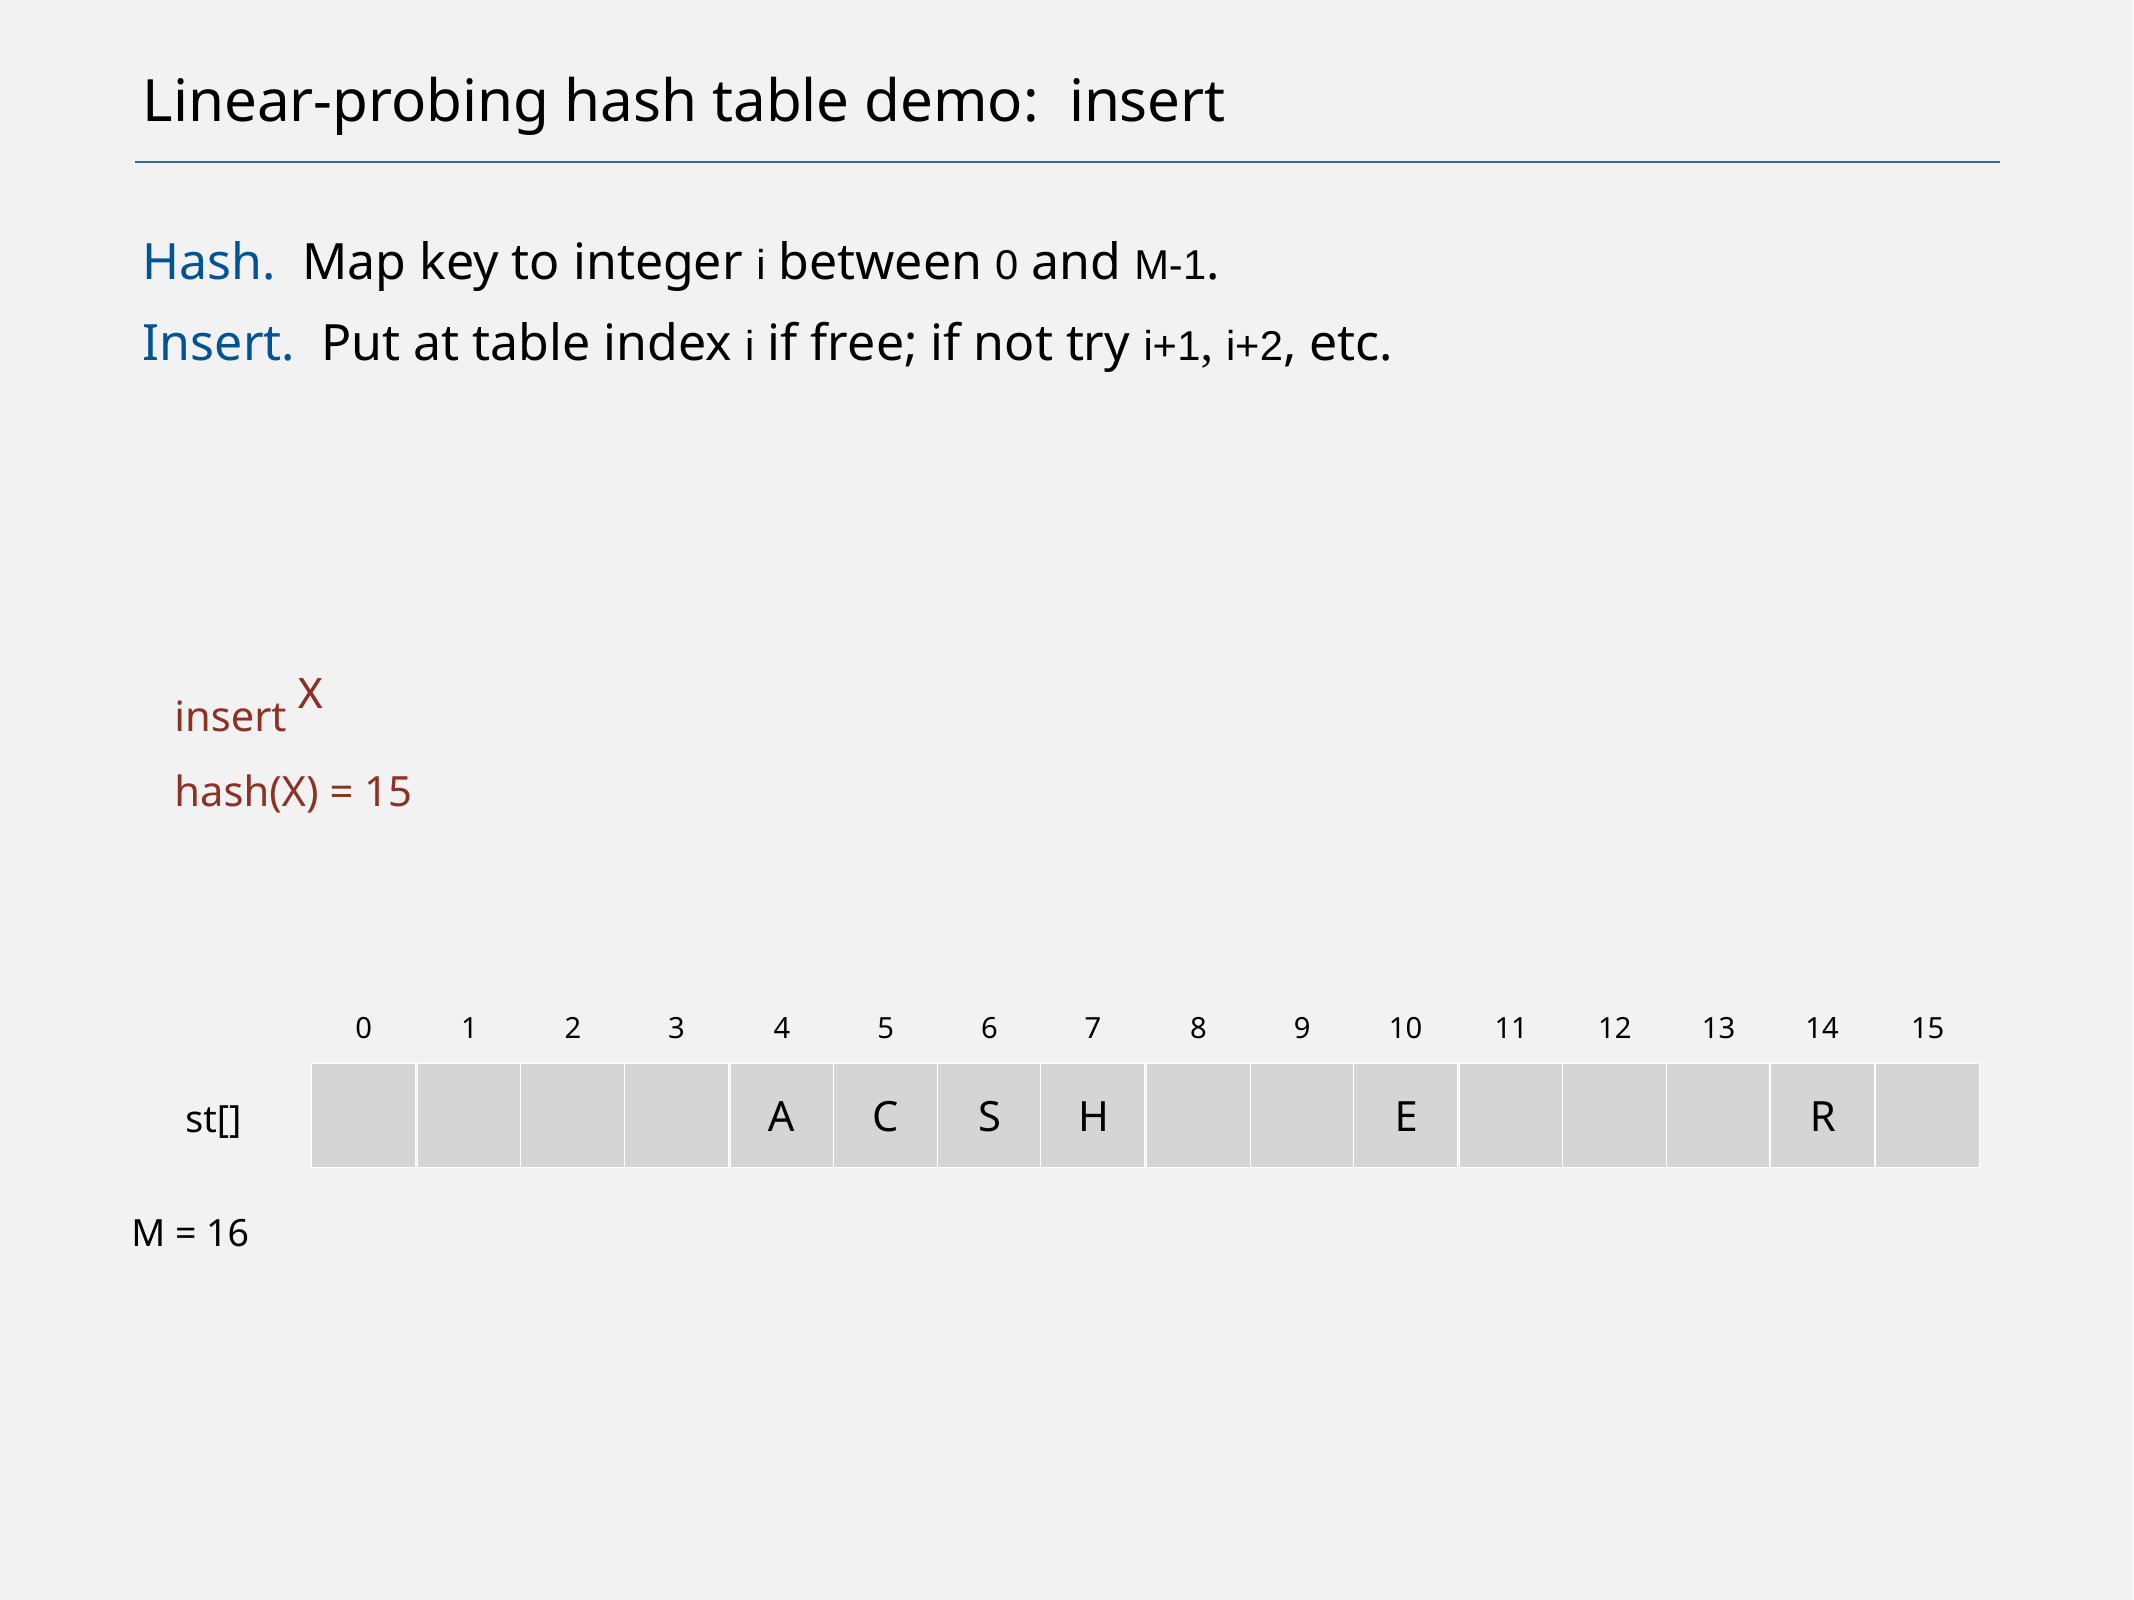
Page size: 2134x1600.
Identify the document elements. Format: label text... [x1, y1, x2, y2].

text_box [1146, 1063, 1250, 1168]
text_box 6 [937, 991, 1040, 1062]
title Linear-probing hash table demo: insert [132, 0, 2001, 134]
text_box E [1354, 1062, 1459, 1167]
text_box 14 [1770, 991, 1875, 1062]
text_box 7 [1040, 991, 1145, 1062]
text_box 8 [1146, 991, 1250, 1063]
text_box 11 [1459, 991, 1562, 1063]
text_box [624, 1063, 729, 1168]
text_box 15 [1875, 991, 1980, 1063]
text_box 1 [417, 991, 520, 1063]
text_box [1250, 1063, 1353, 1168]
text_box C [833, 1062, 938, 1167]
text_box [1875, 1063, 1980, 1168]
text_box A [729, 1062, 833, 1167]
text_box [520, 1063, 624, 1168]
text_box M = 16 [105, 1200, 275, 1284]
text_box [311, 1063, 416, 1168]
text_box 5 [833, 991, 937, 1062]
text_box [1666, 1063, 1770, 1168]
text_box [1562, 1063, 1666, 1168]
text_box H [1041, 1062, 1146, 1167]
text_box 9 [1250, 991, 1353, 1063]
text_box S [938, 1062, 1041, 1167]
text_box 10 [1353, 991, 1458, 1063]
text_box 4 [730, 991, 833, 1062]
text_box [1459, 1063, 1562, 1168]
text_box 13 [1666, 991, 1770, 1063]
text_box insert hash(X) = 15 [164, 664, 423, 815]
text_box R [1770, 1062, 1875, 1167]
text_box 12 [1562, 991, 1666, 1063]
list Hash. Map key to integer i between 0 and M-1. Insert. Put at table index i if free; if not try i+1, i+2, etc. [132, 207, 2001, 1543]
text_box st[] [151, 1086, 276, 1146]
text_box 0 [311, 991, 416, 1063]
text_box [417, 1063, 520, 1168]
text_box 3 [624, 991, 729, 1063]
text_box 2 [520, 991, 624, 1063]
text_box X [258, 639, 363, 744]
